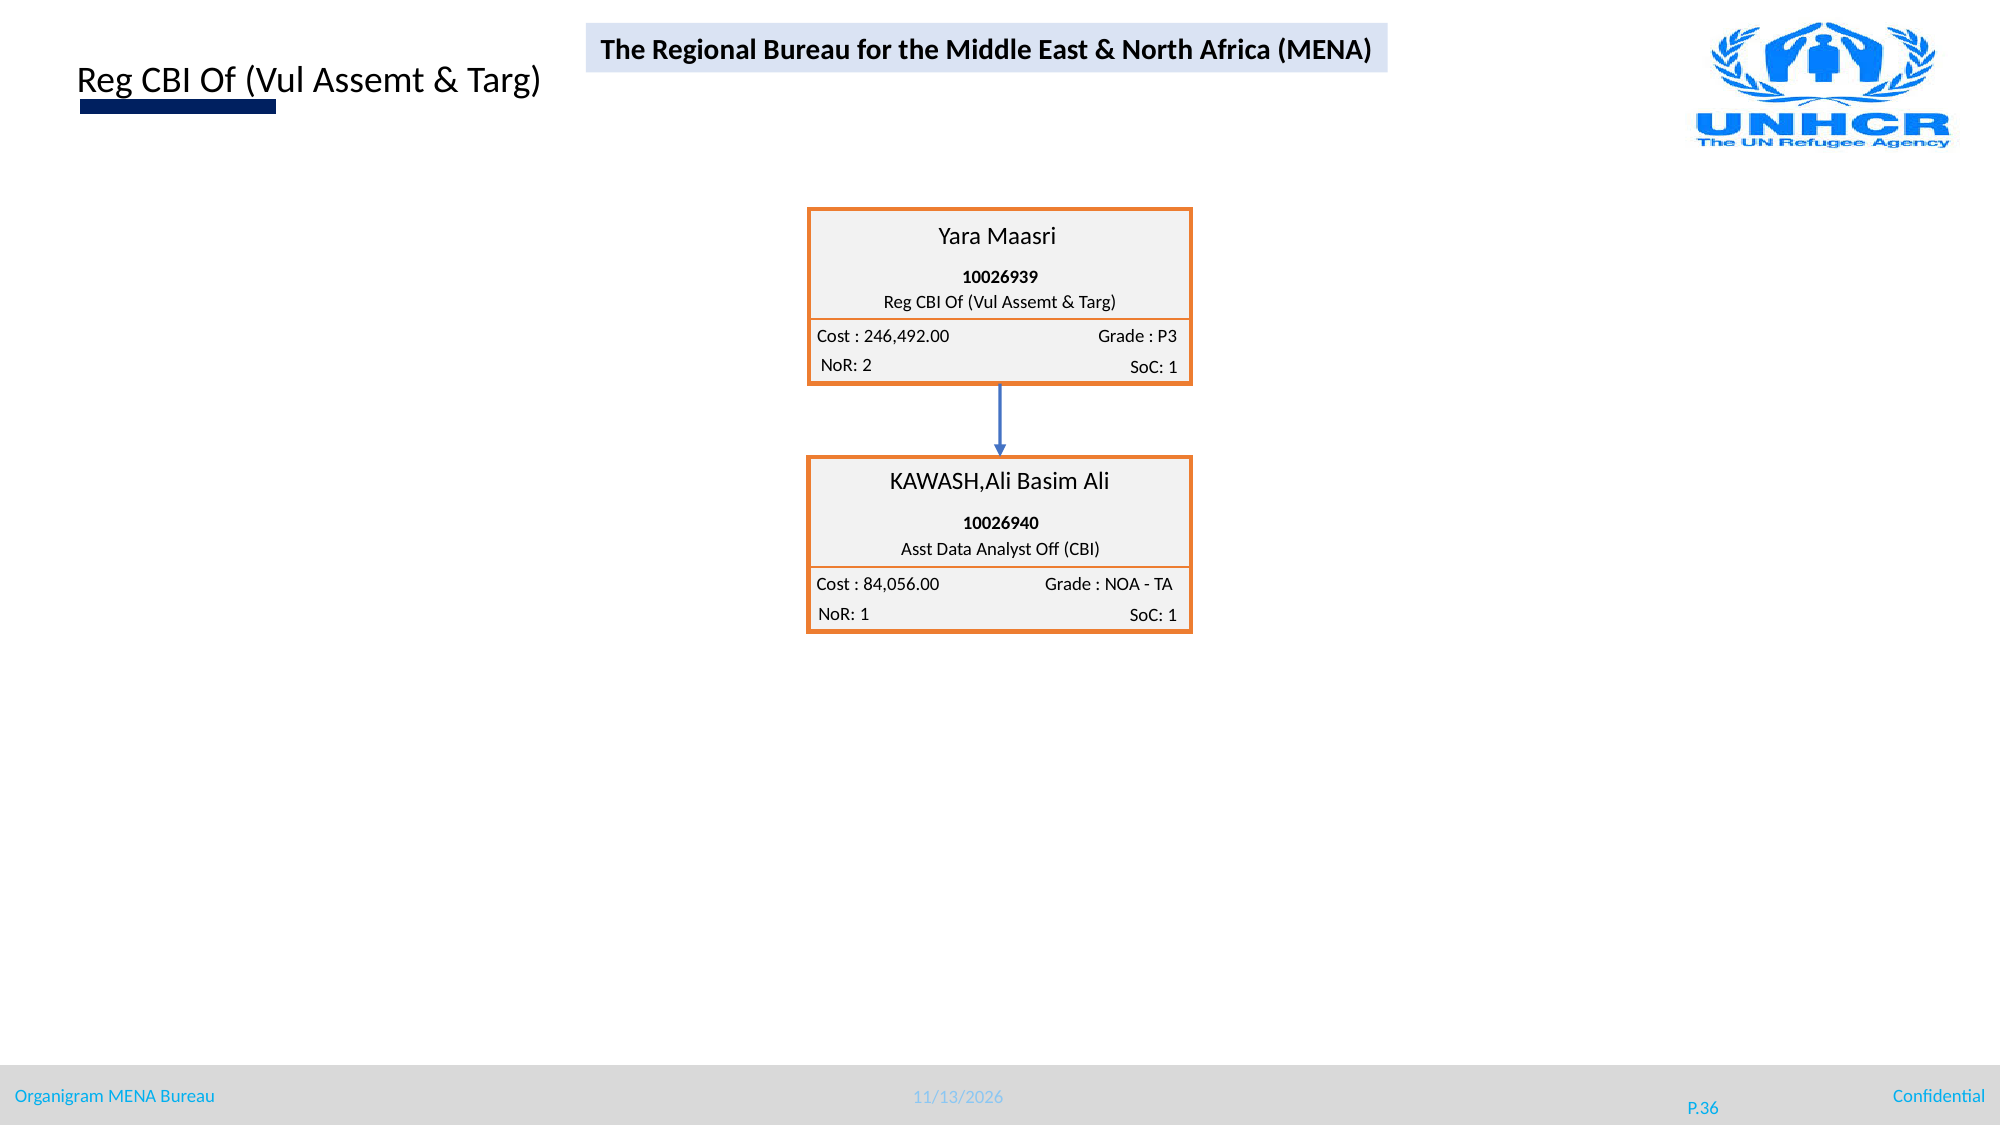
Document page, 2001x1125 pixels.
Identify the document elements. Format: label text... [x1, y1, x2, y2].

text_box Grade : NOA - TA [1008, 564, 1192, 602]
text_box SoC: 1 [1039, 347, 1193, 385]
text_box 10026939 [808, 257, 1192, 282]
text_box Reg CBI Of (Vul Assemt & Targ) [808, 282, 1192, 316]
text_box NoR: 2 [806, 345, 922, 383]
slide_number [892, 1076, 1025, 1115]
text_box 10026940 [814, 503, 1188, 529]
text_box Grade : P3 [1008, 320, 1192, 354]
text_box Cost : 84,056.00 [801, 564, 987, 602]
text_box Asst Data Analyst Off (CBI) [809, 529, 1192, 566]
text_box [807, 568, 1039, 633]
text_box [808, 354, 1039, 384]
text_box KAWASH,Ali Basim Ali [809, 456, 1191, 502]
text_box Reg CBI Of (Vul Assemt & Targ) [62, 47, 858, 108]
text_box The Regional Bureau for the Middle East & North Africa (MENA) [585, 22, 1388, 73]
text_box Cost : 246,492.00 [802, 316, 1008, 354]
text_box NoR: 1 [803, 593, 922, 631]
picture [1648, 5, 2000, 165]
text_box [807, 456, 1192, 564]
text_box Yara Maasri [804, 211, 1192, 257]
text_box SoC: 1 [1039, 595, 1192, 633]
